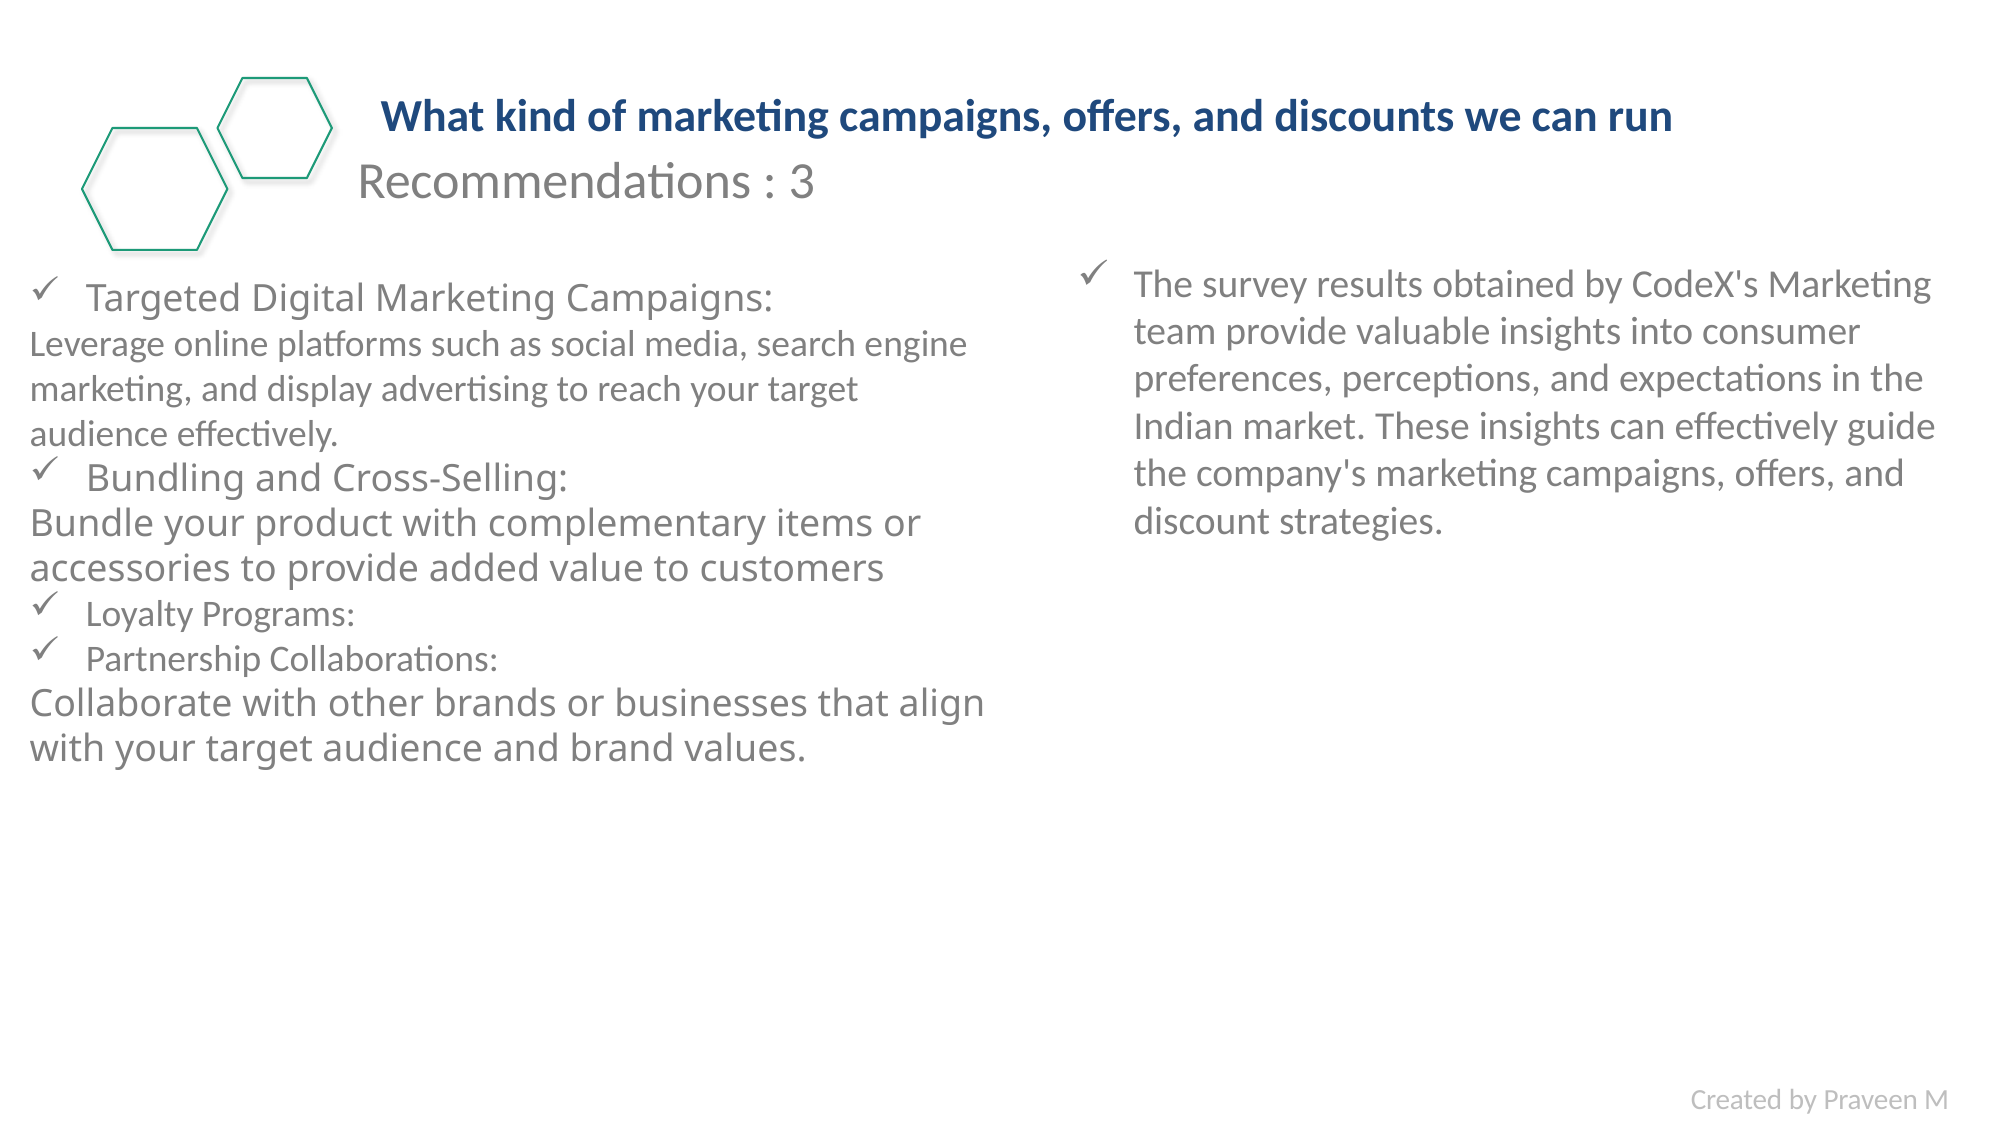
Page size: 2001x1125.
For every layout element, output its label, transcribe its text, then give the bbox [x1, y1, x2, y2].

text_box What kind of marketing campaigns, offers, and discounts we can run [365, 78, 1725, 148]
text_box Created by Praveen M [1688, 1078, 1987, 1116]
text_box The survey results obtained by CodeX's Marketing team provide valuable insights into consumer preferences, perceptions, and expectations in the Indian market. These insights can effectively guide the company's marketing campaigns, offers, and discount strategies. [1062, 250, 1986, 550]
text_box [76, 75, 343, 264]
text_box Targeted Digital Marketing Campaigns: Leverage online platforms such as social media, search engine marketing, and display advertising to reach your target audience effectively. Bundling and Cross-Selling: Bundle your product with complementary items or accessories to provide added value to customers Loyalty Programs: Partnership Collaborations: Collaborate with other brands or businesses that align with your target audience and brand values. [14, 266, 1013, 821]
text_box Recommendations : 3 [355, 143, 1013, 209]
